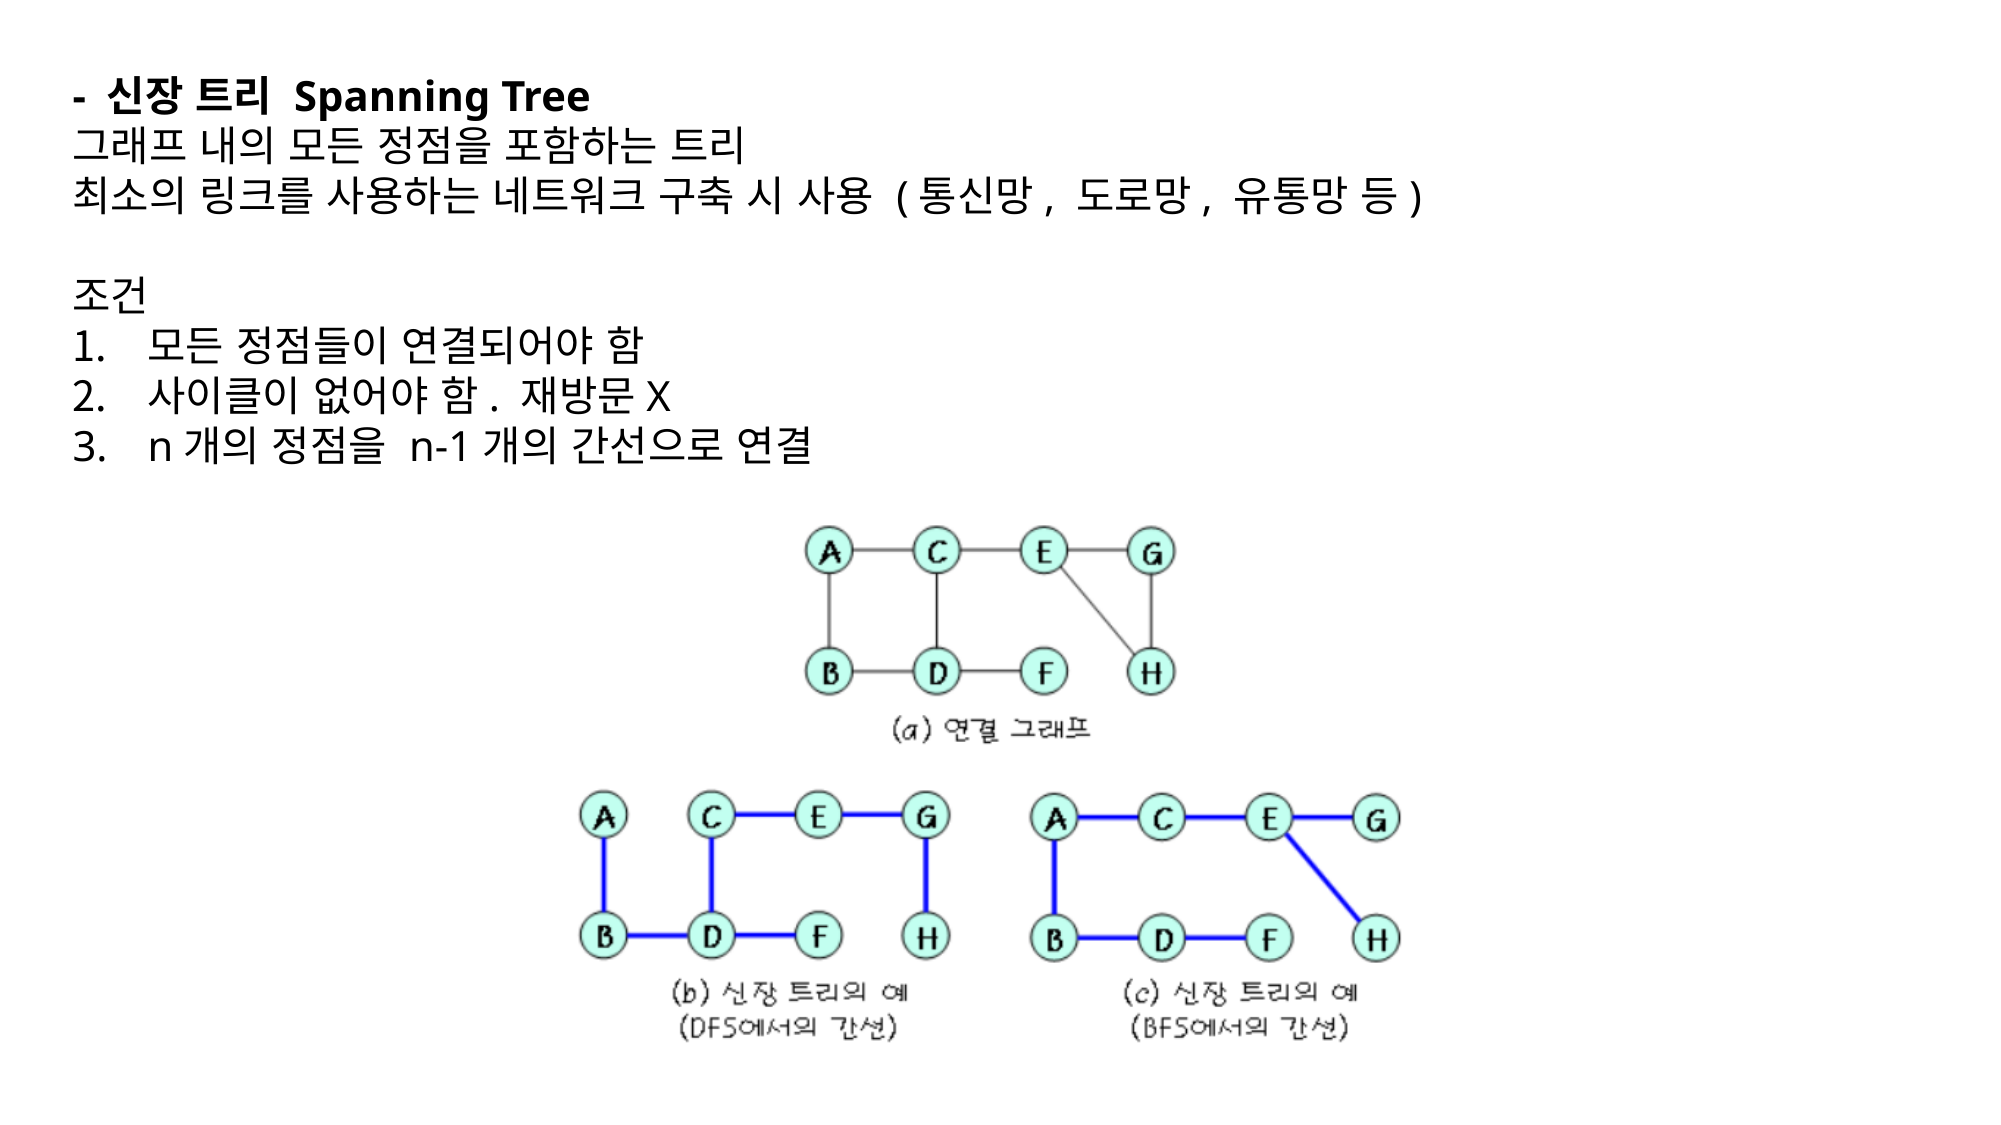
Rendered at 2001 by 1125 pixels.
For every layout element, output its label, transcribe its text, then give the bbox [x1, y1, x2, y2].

text_box - 신장 트리 Spanning Tree 그래프 내의 모든 정점을 포함하는 트리 최소의 링크를 사용하는 네트워크 구축 시 사용 (통신망, 도로망, 유통망 등) 조건 모든 정점들이 연결되어야 함 사이클이 없어야 함. 재방문X n개의 정점을 n-1개의 간선으로 연결 [57, 62, 1911, 528]
picture [526, 499, 1474, 1063]
